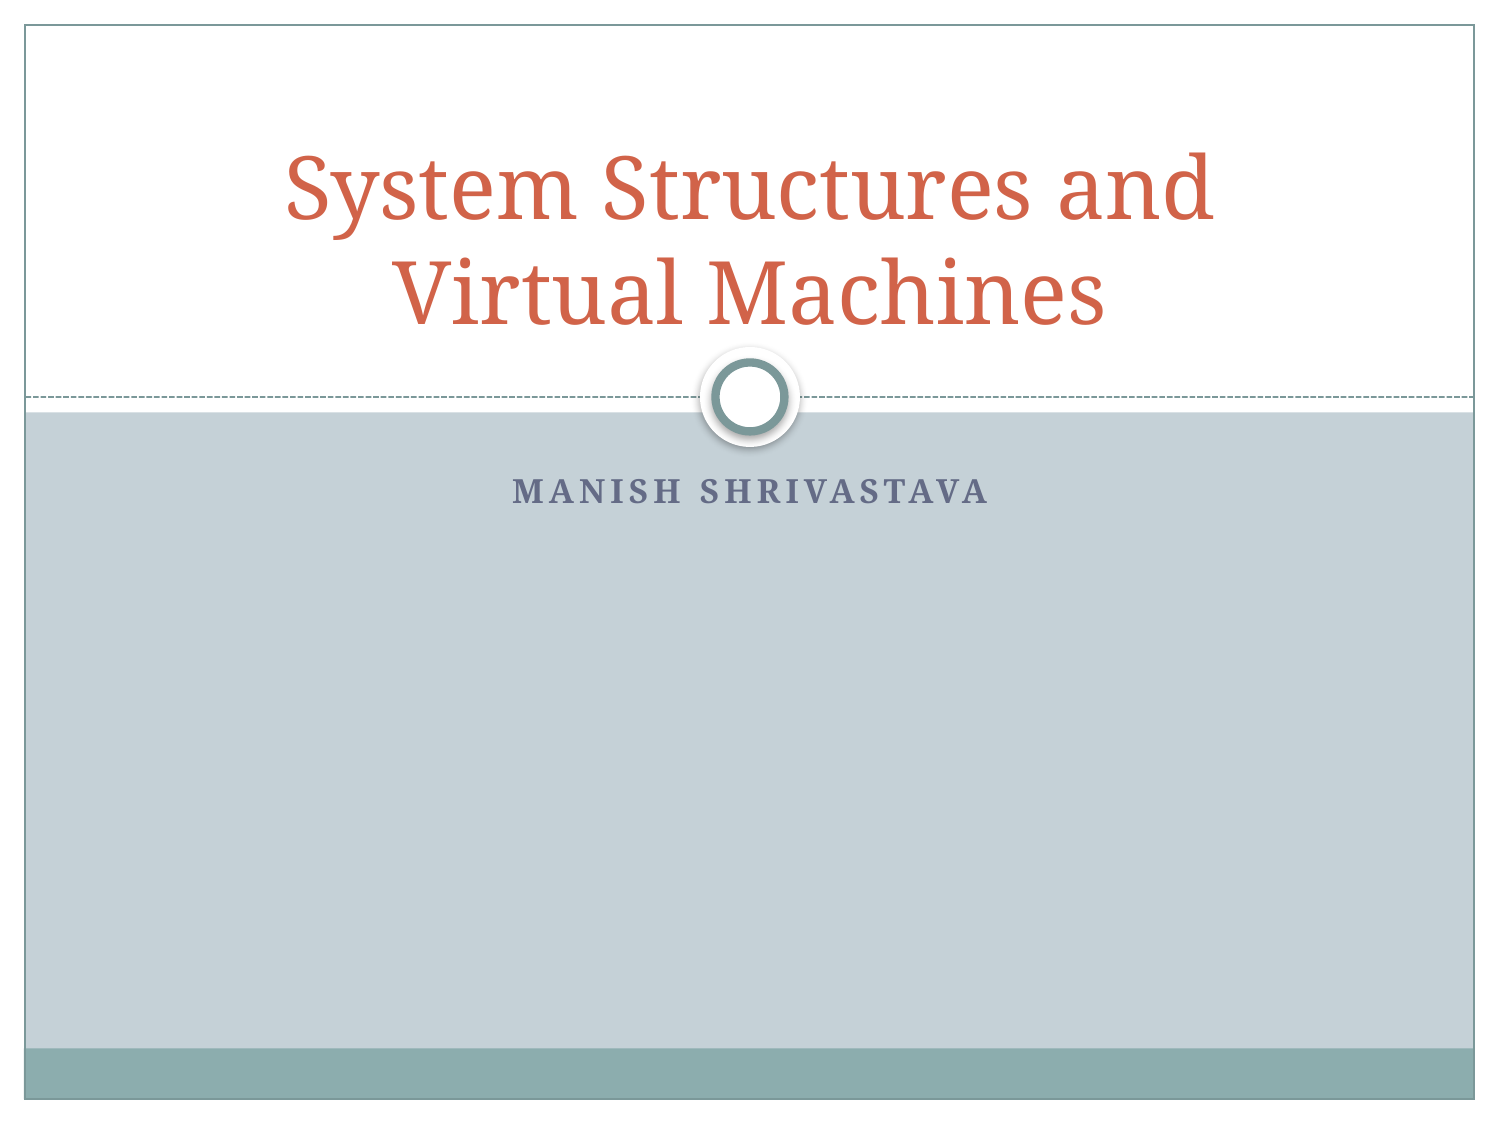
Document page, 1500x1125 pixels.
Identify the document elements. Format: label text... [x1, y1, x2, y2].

title System Structures and Virtual Machines [112, 62, 1388, 350]
subtitle Manish Shrivastava [225, 462, 1275, 750]
